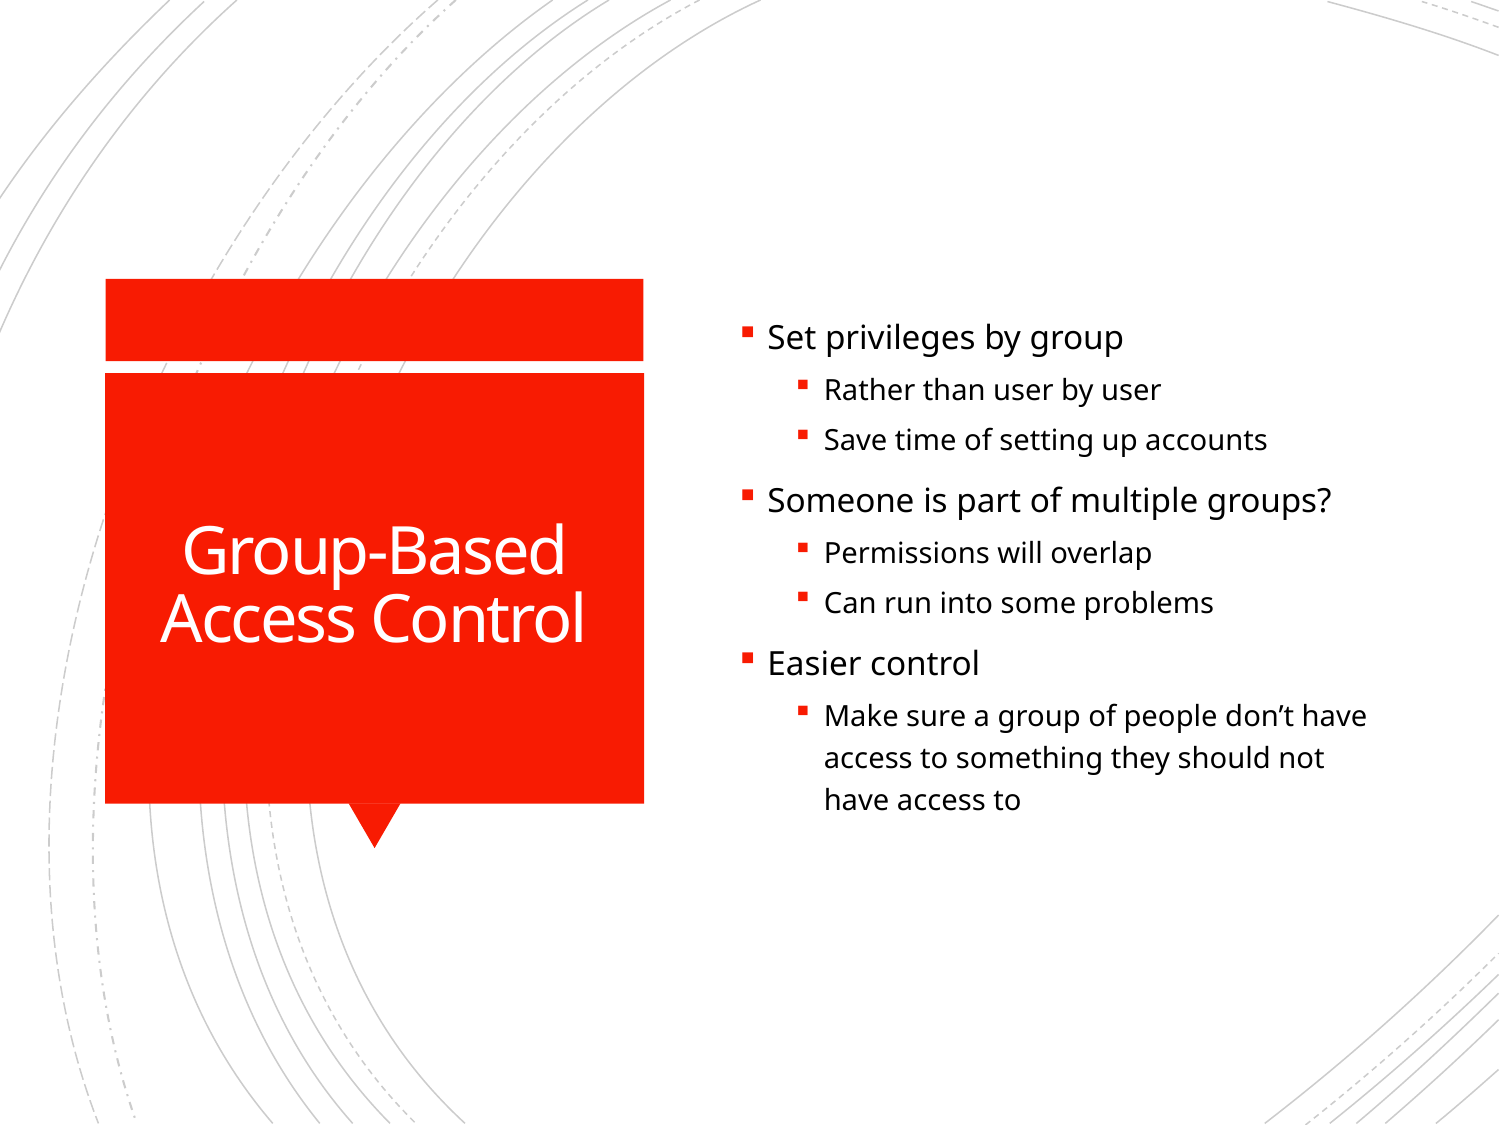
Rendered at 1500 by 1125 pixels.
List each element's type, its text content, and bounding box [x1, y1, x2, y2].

title Group-Based Access Control [118, 385, 630, 790]
list Set privileges by group Rather than user by user Save time of setting up accounts Someone is part of multiple groups? Permissions will overlap Can run into some problems Easier control Make sure a group of people don’t have access to something they should not have access to [724, 131, 1396, 993]
